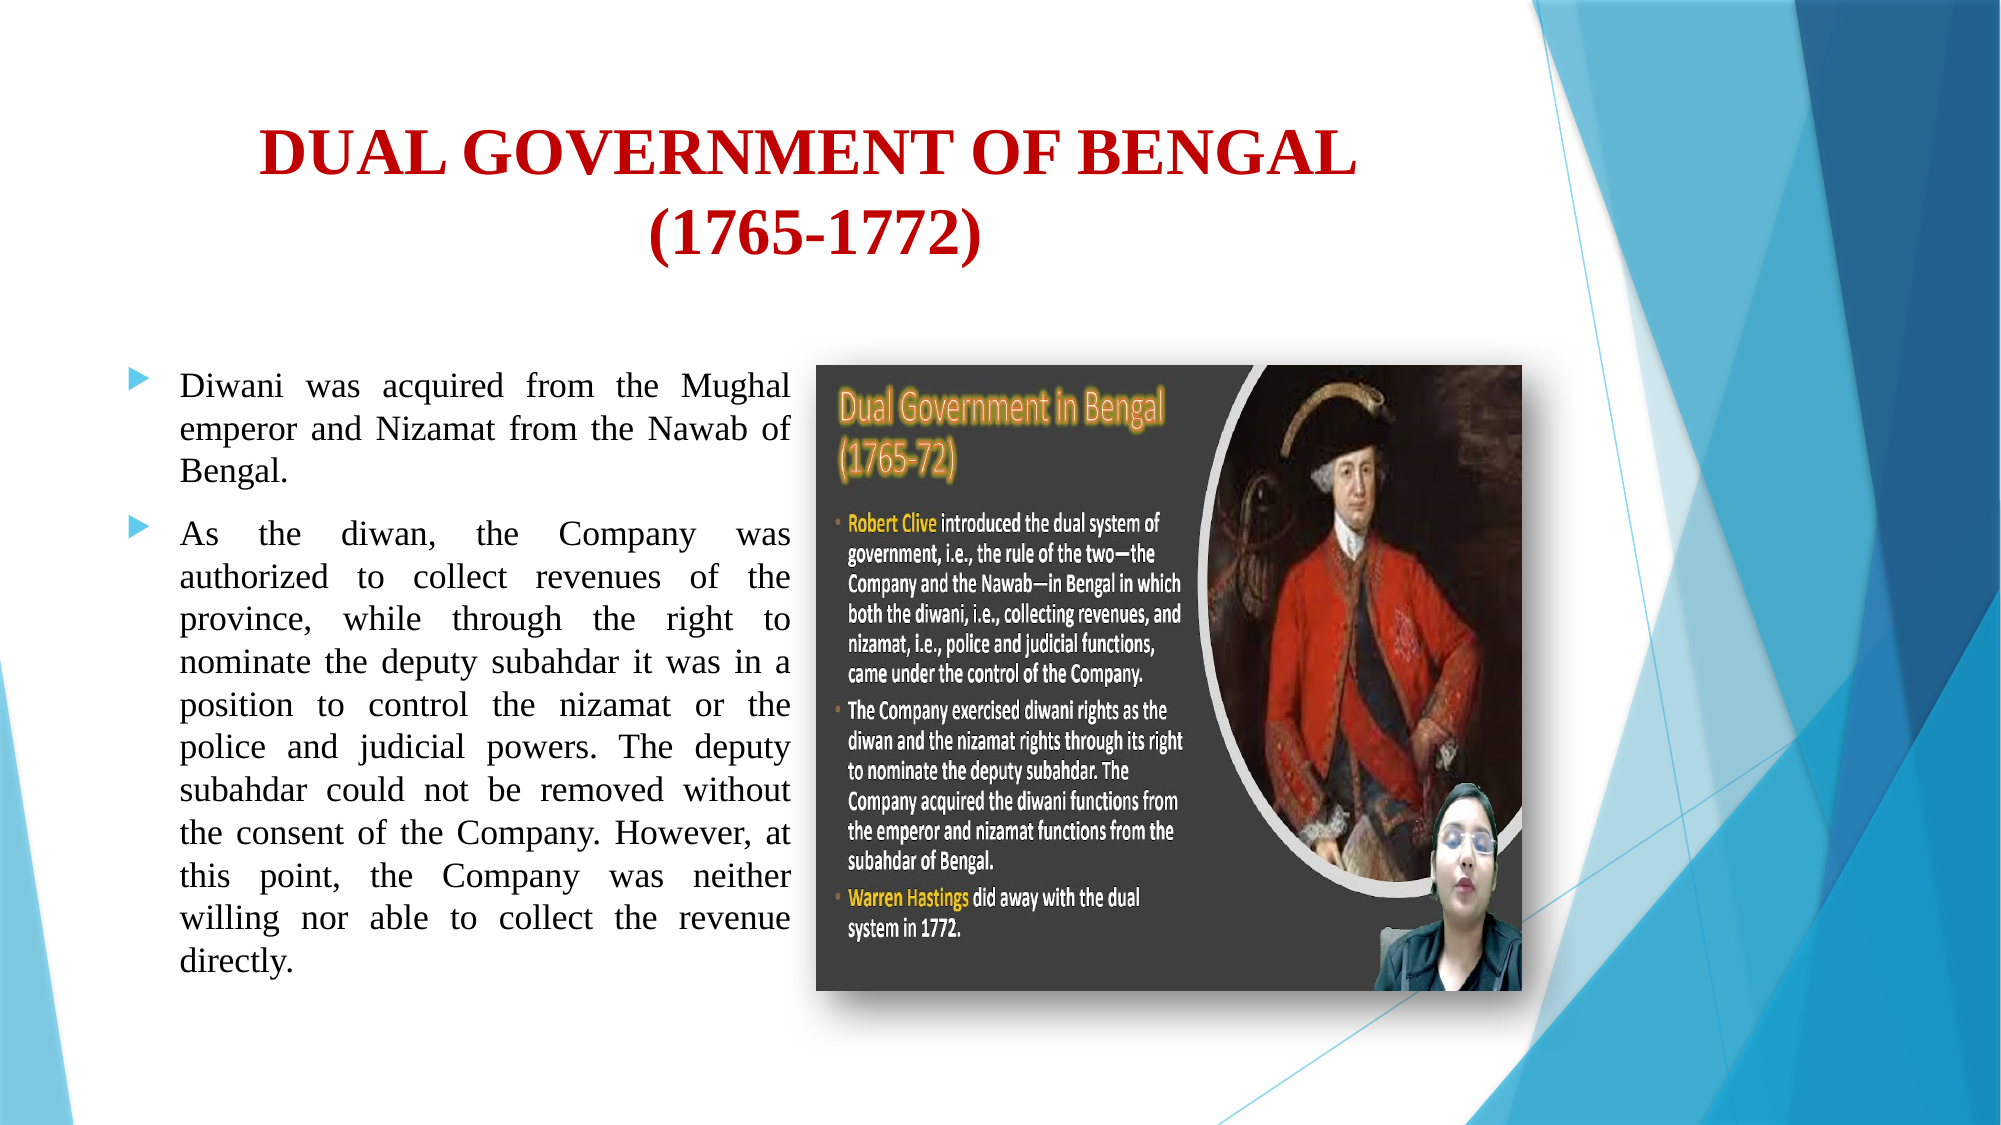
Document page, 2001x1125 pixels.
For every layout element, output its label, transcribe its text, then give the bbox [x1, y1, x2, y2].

title DUAL GOVERNMENT OF BENGAL (1765-1772) [111, 99, 1522, 317]
list Diwani was acquired from the Mughal emperor and Nizamat from the Nawab of Bengal. As the diwan, the Company was authorized to collect revenues of the province, while through the right to nominate the deputy subahdar it was in a position to control the nizamat or the police and judicial powers. The deputy subahdar could not be removed without the consent of the Company. However, at this point, the Company was neither willing nor able to collect the revenue directly. [111, 354, 807, 992]
picture [815, 365, 1522, 992]
